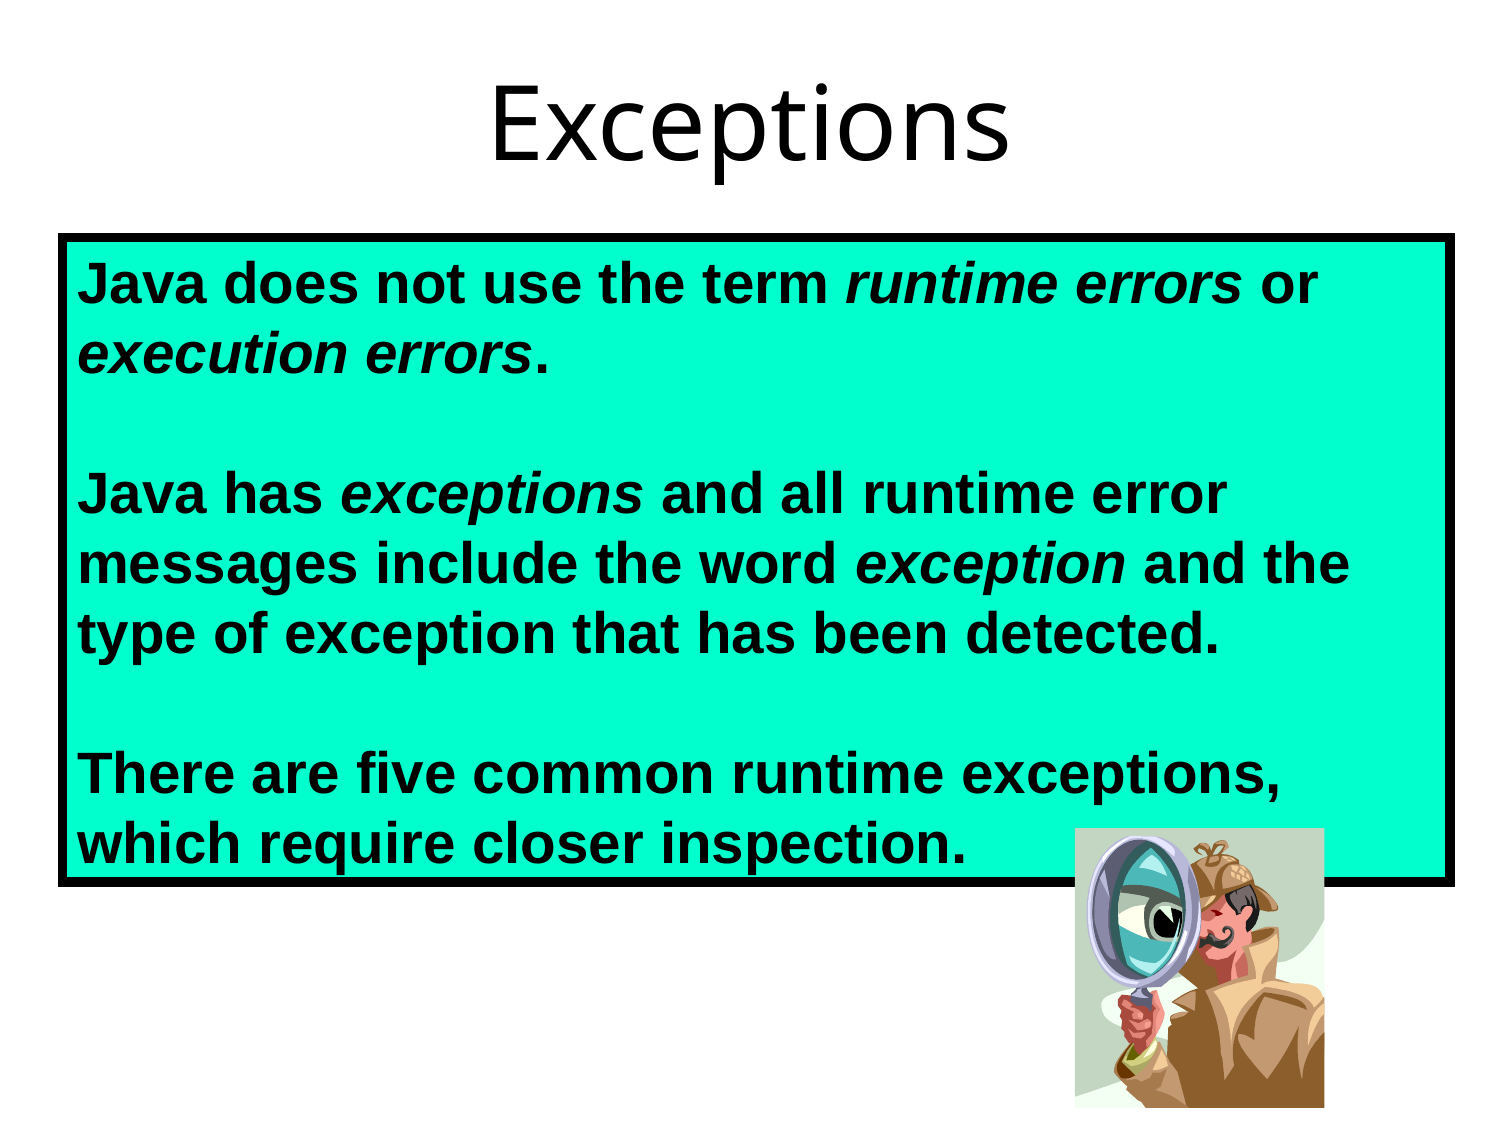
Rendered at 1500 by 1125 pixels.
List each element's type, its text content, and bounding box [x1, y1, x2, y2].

text_box Java does not use the term runtime errors or execution errors. Java has exceptions and all runtime error messages include the word exception and the type of exception that has been detected. There are five common runtime exceptions, which require closer inspection. [62, 237, 1450, 883]
title Exceptions [0, 0, 1500, 238]
picture [1074, 824, 1328, 1112]
